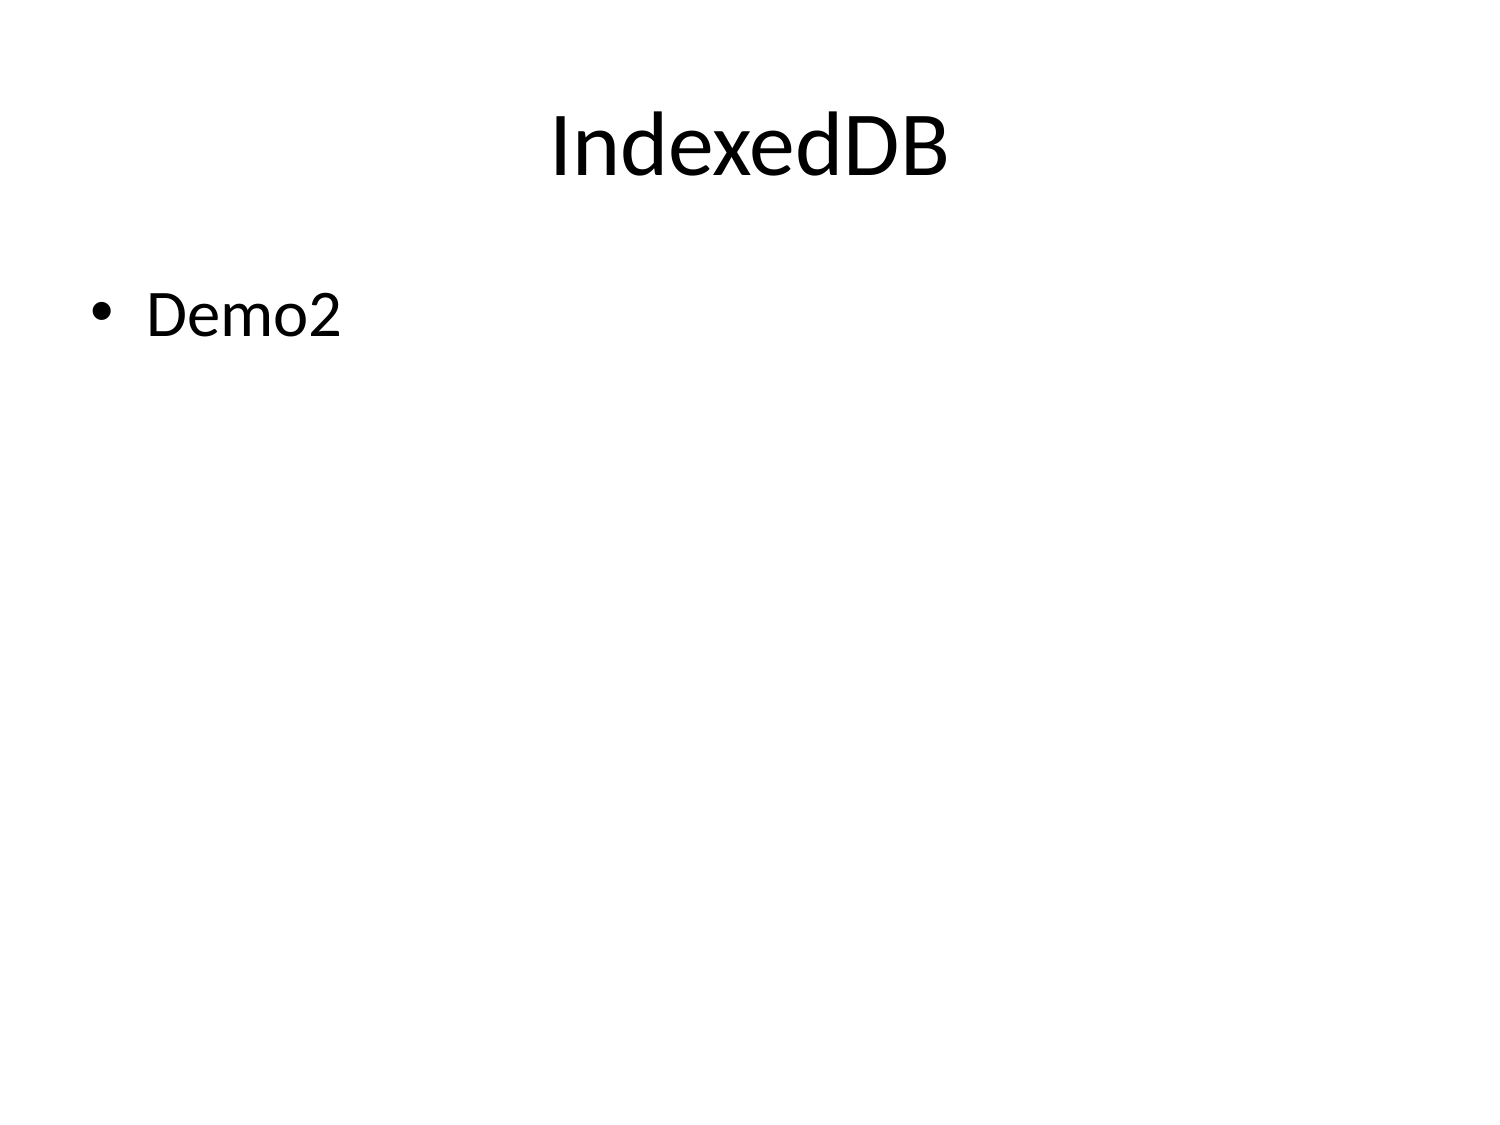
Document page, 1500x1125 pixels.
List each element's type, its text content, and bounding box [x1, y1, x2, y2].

title IndexedDB [75, 45, 1425, 233]
list Demo2 [75, 262, 1425, 1005]
